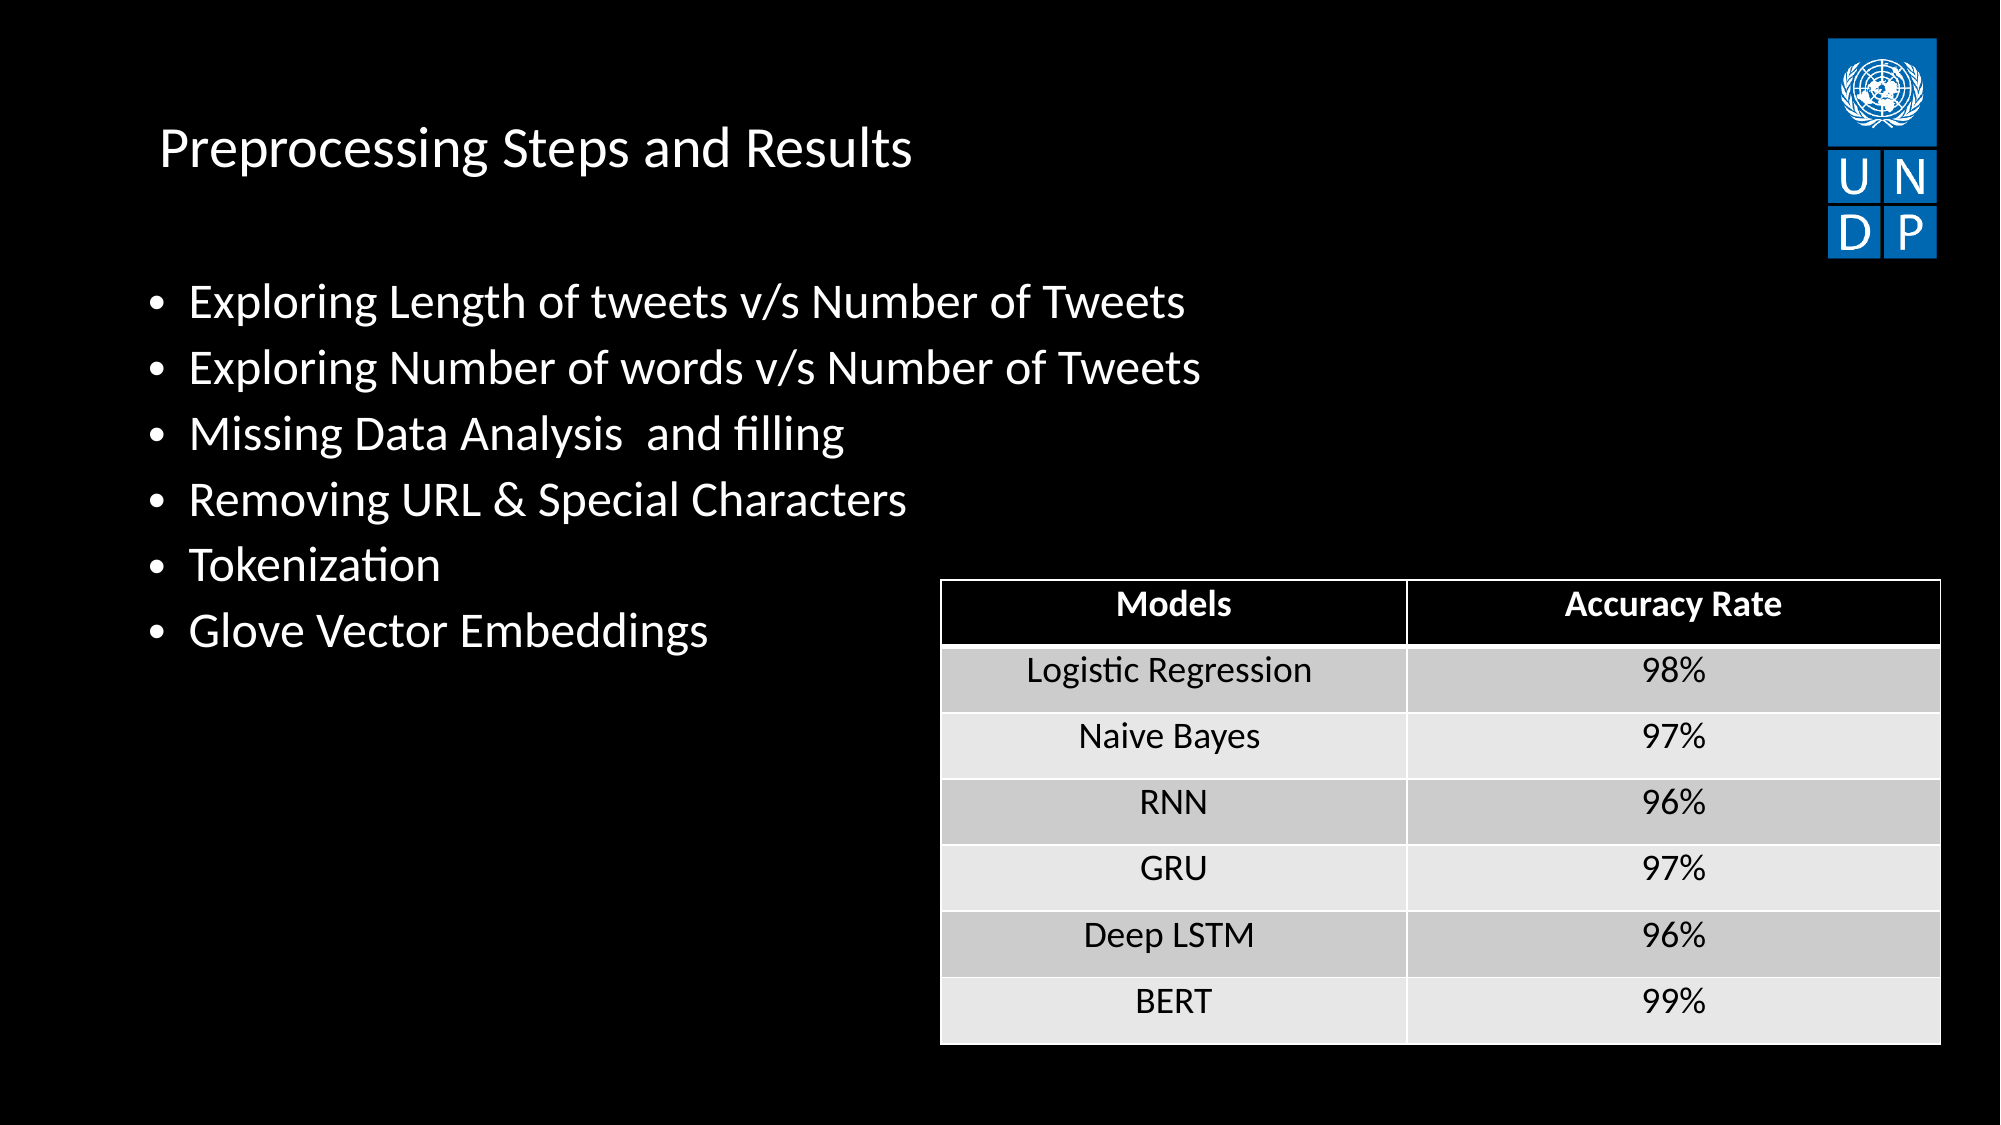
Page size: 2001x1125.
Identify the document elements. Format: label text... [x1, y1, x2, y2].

picture [1764, 30, 2000, 266]
table_cell GRU [942, 846, 1406, 910]
table_cell 99% [1408, 978, 1940, 1043]
table_cell Deep LSTM [942, 912, 1406, 977]
list Exploring Length of tweets v/s Number of Tweets Exploring Number of words v/s Number of Tweets Missing Data Analysis and filling Removing URL & Special Characters Tokenization Glove Vector Embeddings [133, 204, 1540, 788]
table_cell BERT [942, 978, 1406, 1043]
table_cell 97% [1540, 714, 1940, 778]
table_cell 98% [1540, 649, 1940, 712]
table_cell RNN [942, 788, 1406, 844]
table_cell 96% [1408, 780, 1940, 844]
table_cell 96% [1408, 912, 1940, 977]
table_cell 97% [1408, 846, 1940, 910]
table_header Accuracy Rate [1540, 581, 1940, 644]
text_box Preprocessing Steps and Results [144, 101, 929, 187]
